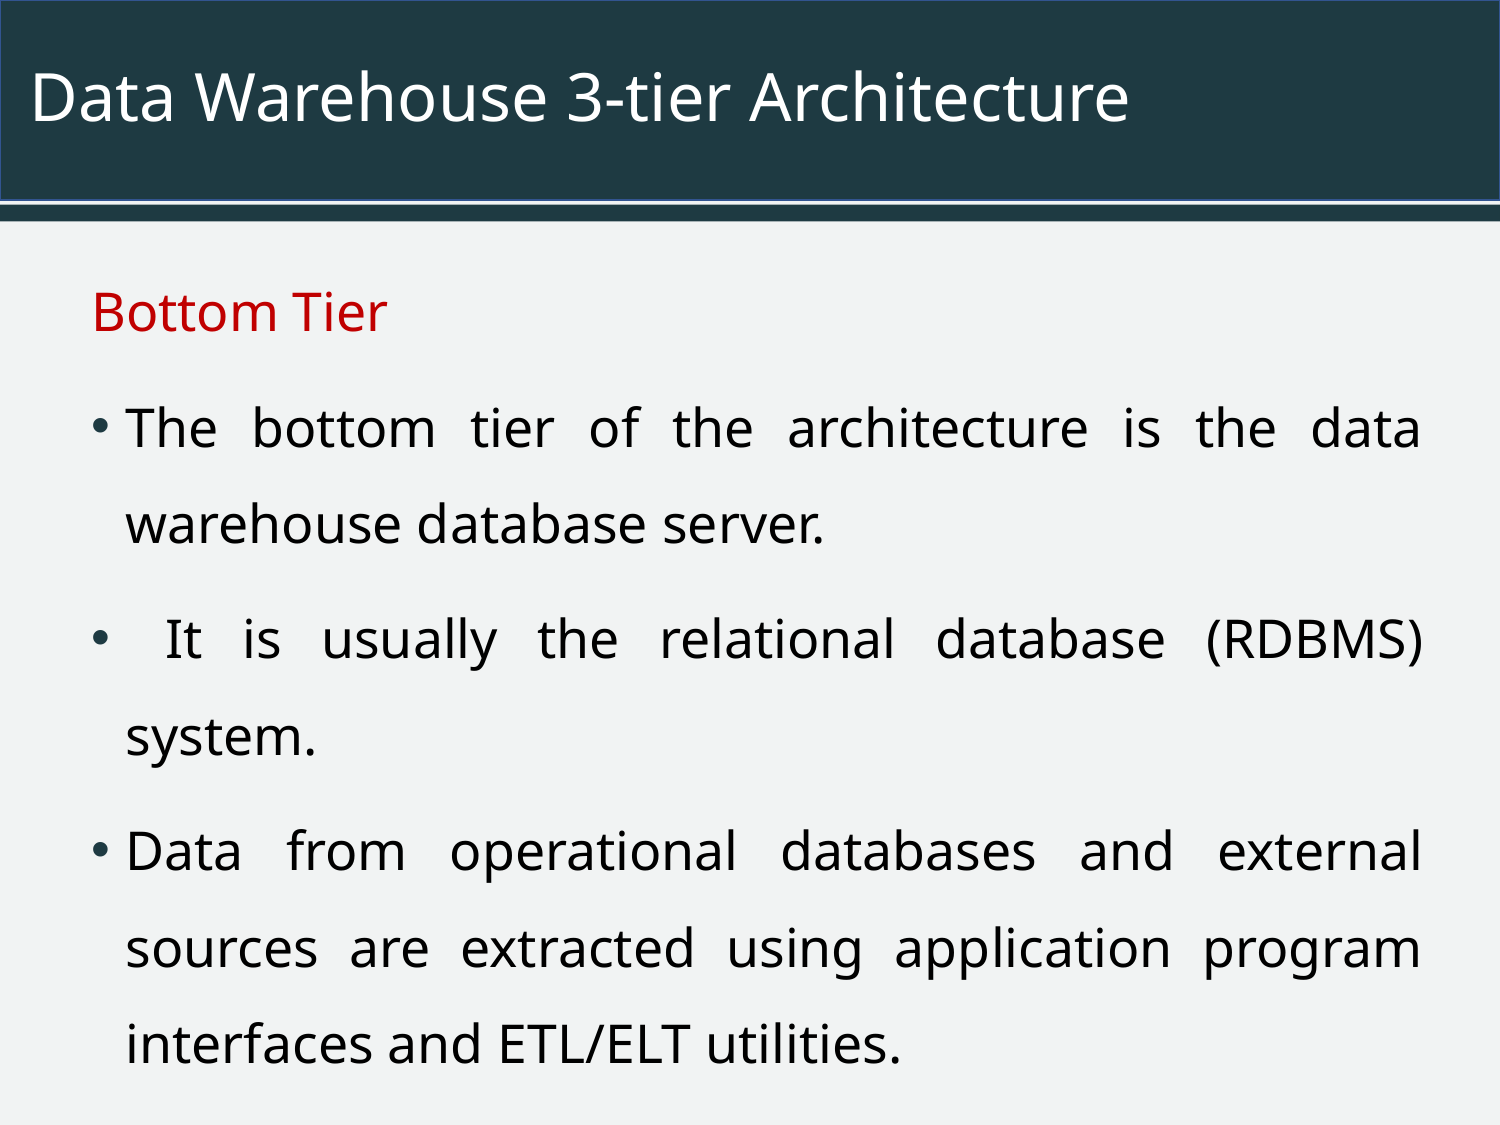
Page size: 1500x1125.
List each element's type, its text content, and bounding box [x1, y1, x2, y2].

list Bottom Tier The bottom tier of the architecture is the data warehouse database server. It is usually the relational database (RDBMS) system. Data from operational databases and external sources are extracted using application program interfaces and ETL/ELT utilities. [76, 238, 1439, 1089]
title Data Warehouse 3-tier Architecture [14, 0, 1500, 200]
